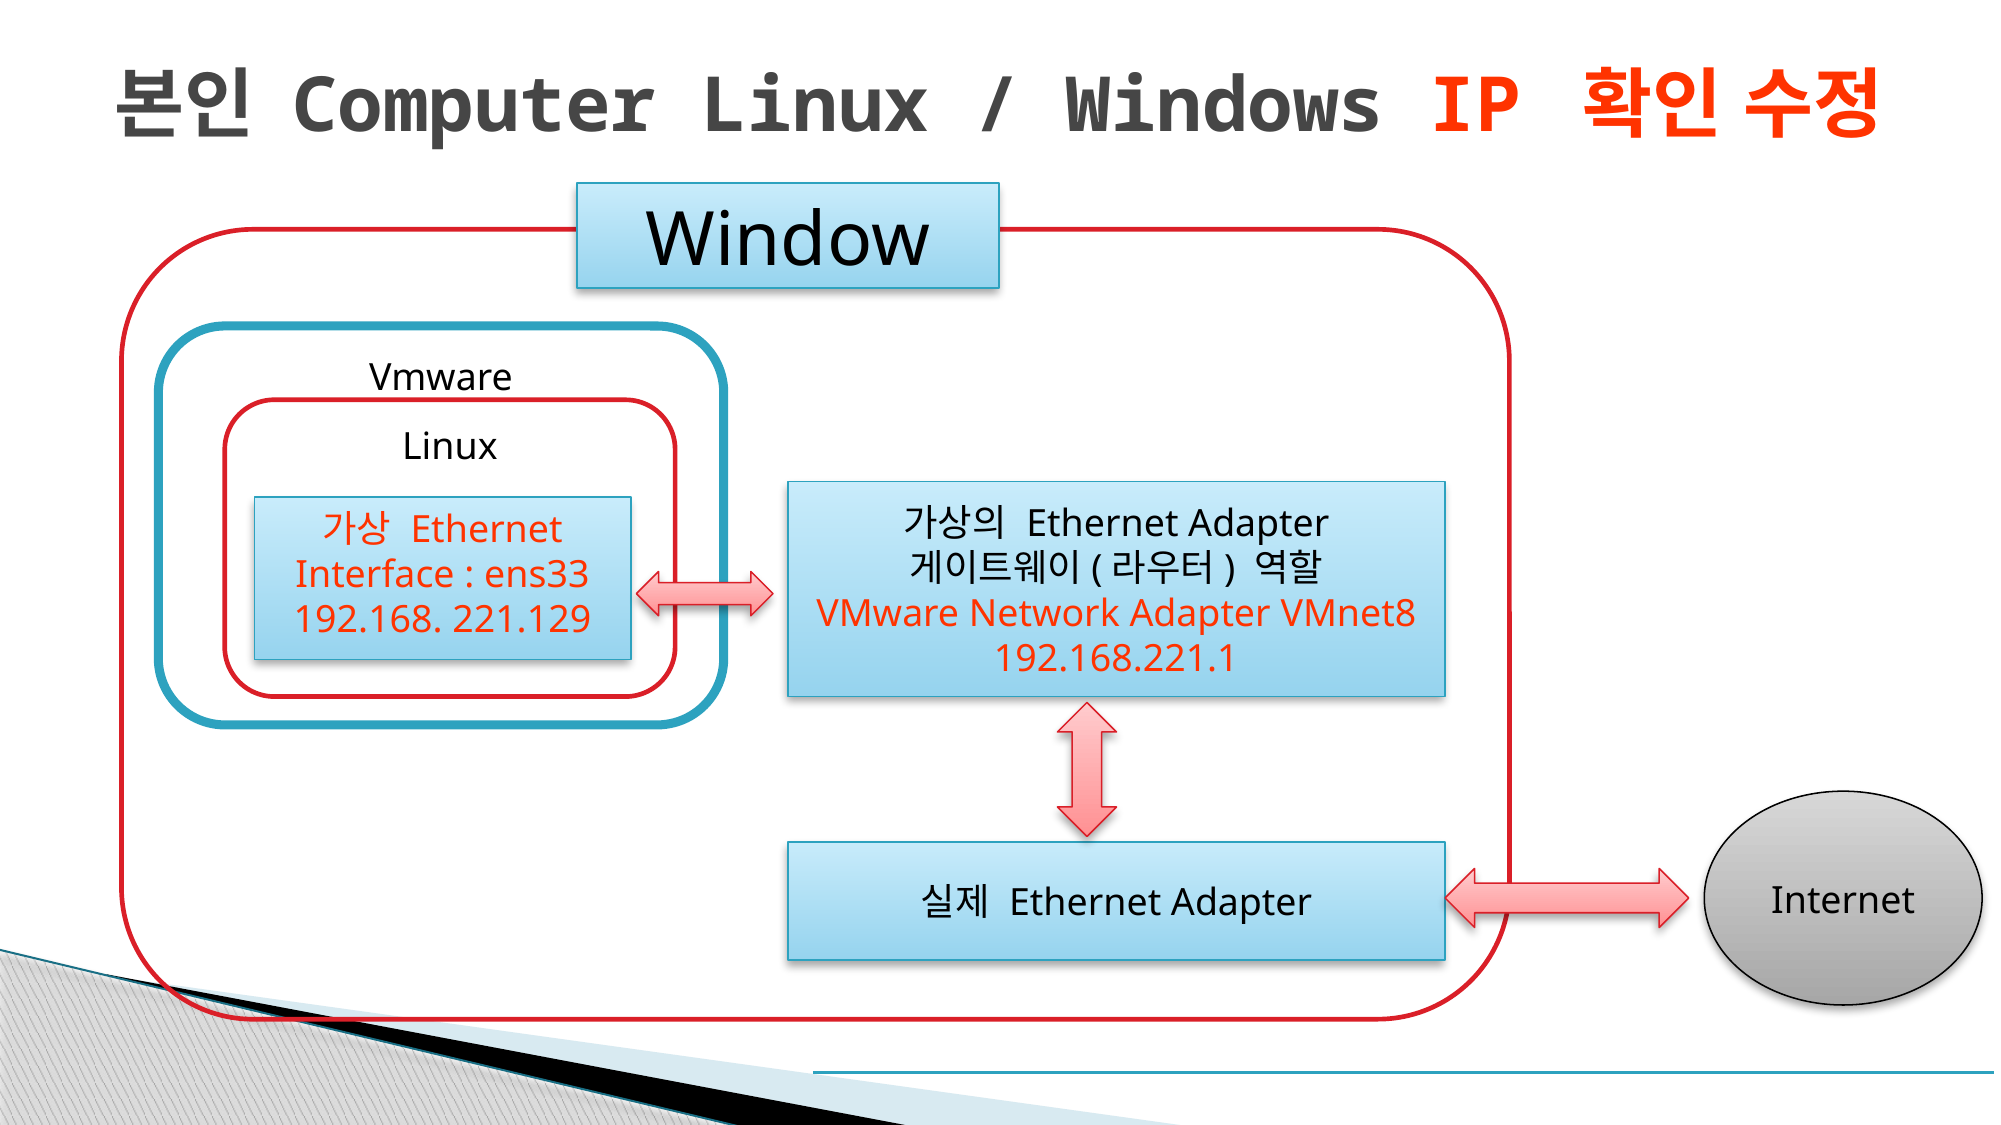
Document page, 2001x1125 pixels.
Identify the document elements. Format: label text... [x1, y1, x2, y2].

text_box Vmware [153, 321, 729, 730]
text_box Internet [1703, 790, 1983, 1006]
text_box [1056, 701, 1118, 837]
text_box [1444, 867, 1690, 929]
text_box [635, 570, 774, 617]
title 본인 Computer Linux / Windows IP 확인 수정 [99, 45, 1900, 157]
text_box 가상의 Ethernet Adapter 게이트웨이(라우터) 역할 VMware Network Adapter VMnet8 192.168.221.1 [787, 481, 1446, 697]
text_box [116, 224, 1514, 1024]
text_box 실제 Ethernet Adapter [787, 841, 1446, 961]
text_box Window [576, 182, 1000, 289]
text_box Linux [220, 395, 680, 702]
text_box 가상 Ethernet Interface : ens33 192.168. 221.129 [254, 496, 632, 660]
